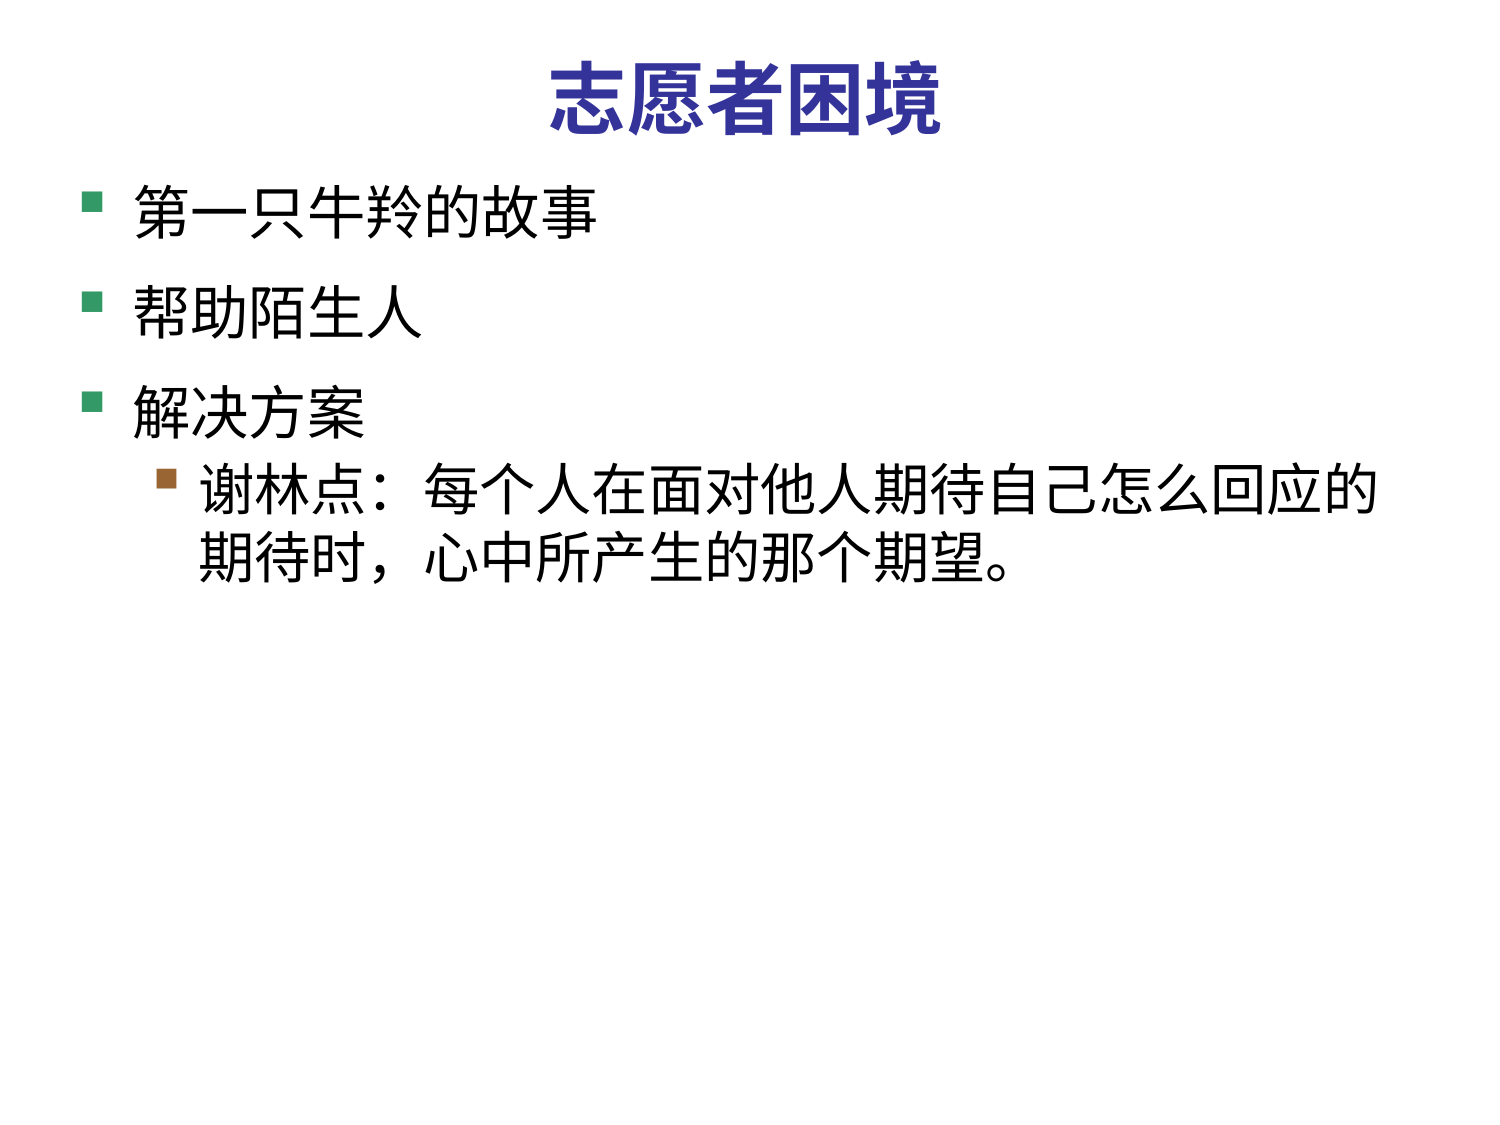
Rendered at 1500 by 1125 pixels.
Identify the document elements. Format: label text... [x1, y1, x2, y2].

list 第一只牛羚的故事 帮助陌生人 解决方案 谢林点：每个人在面对他人期待自己怎么回应的期待时，心中所产生的那个期望。 [61, 165, 1425, 1005]
title 志愿者困境 [56, 41, 1436, 154]
